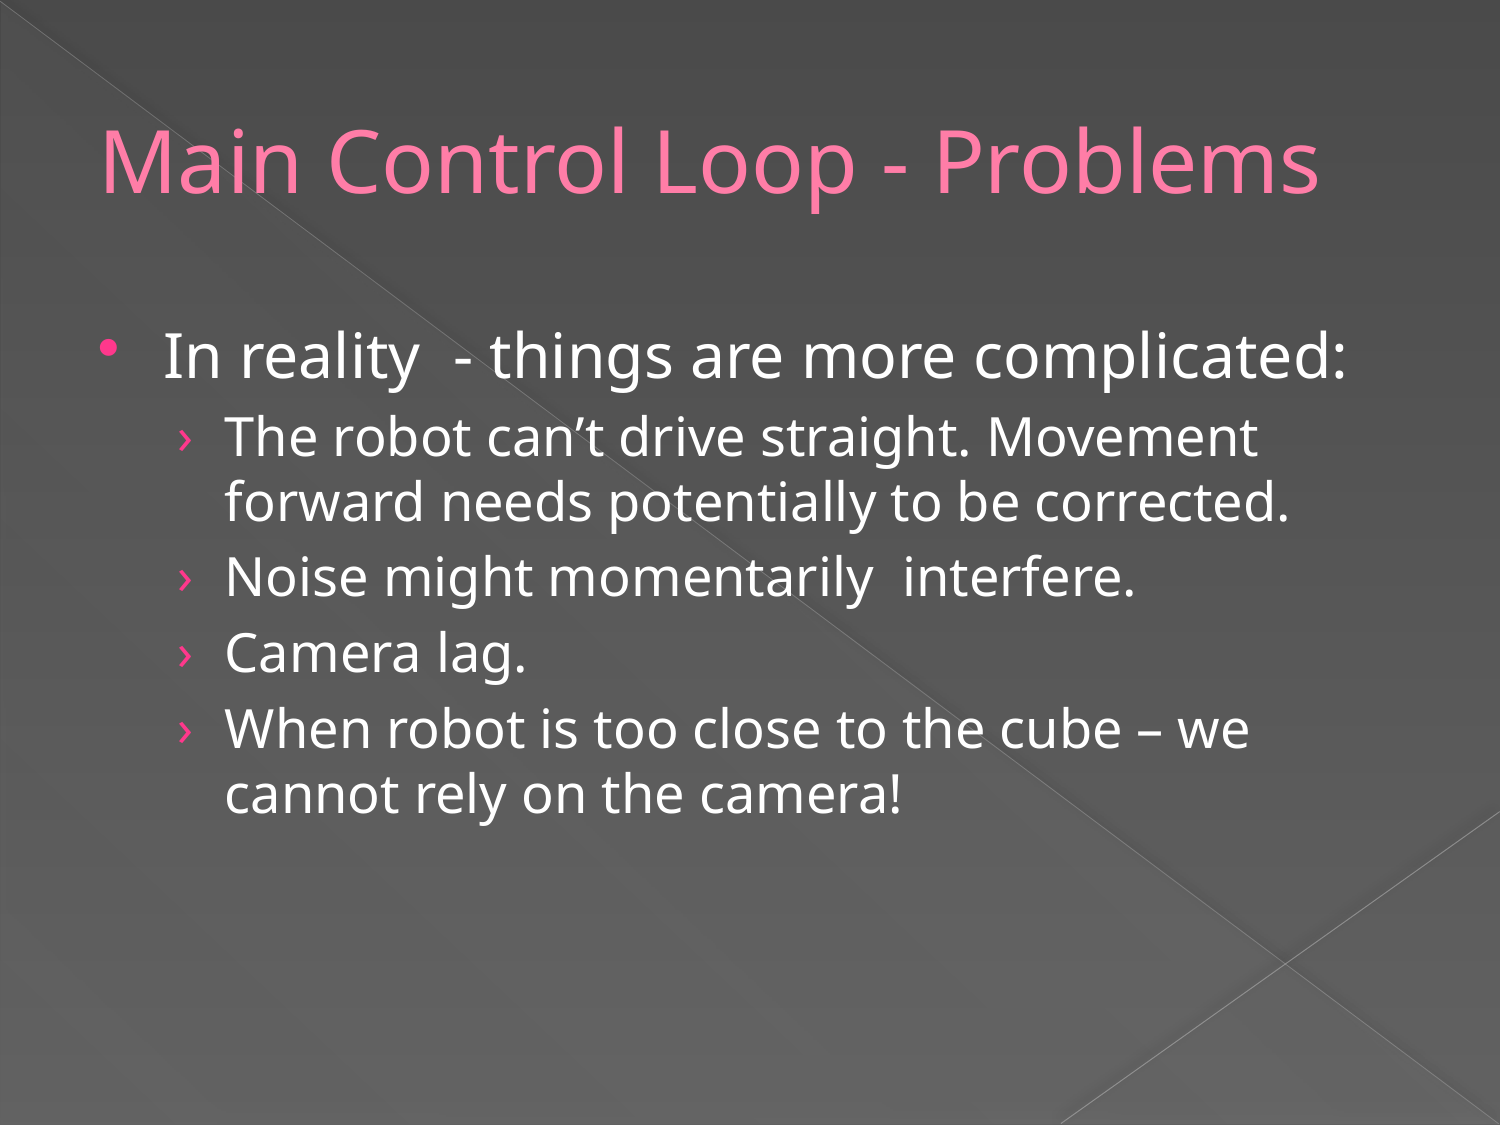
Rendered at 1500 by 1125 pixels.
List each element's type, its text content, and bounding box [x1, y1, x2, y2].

list In reality - things are more complicated: The robot can’t drive straight. Movement forward needs potentially to be corrected. Noise might momentarily interfere. Camera lag. When robot is too close to the cube – we cannot rely on the camera! [75, 308, 1425, 1059]
title Main Control Loop - Problems [75, 43, 1425, 274]
